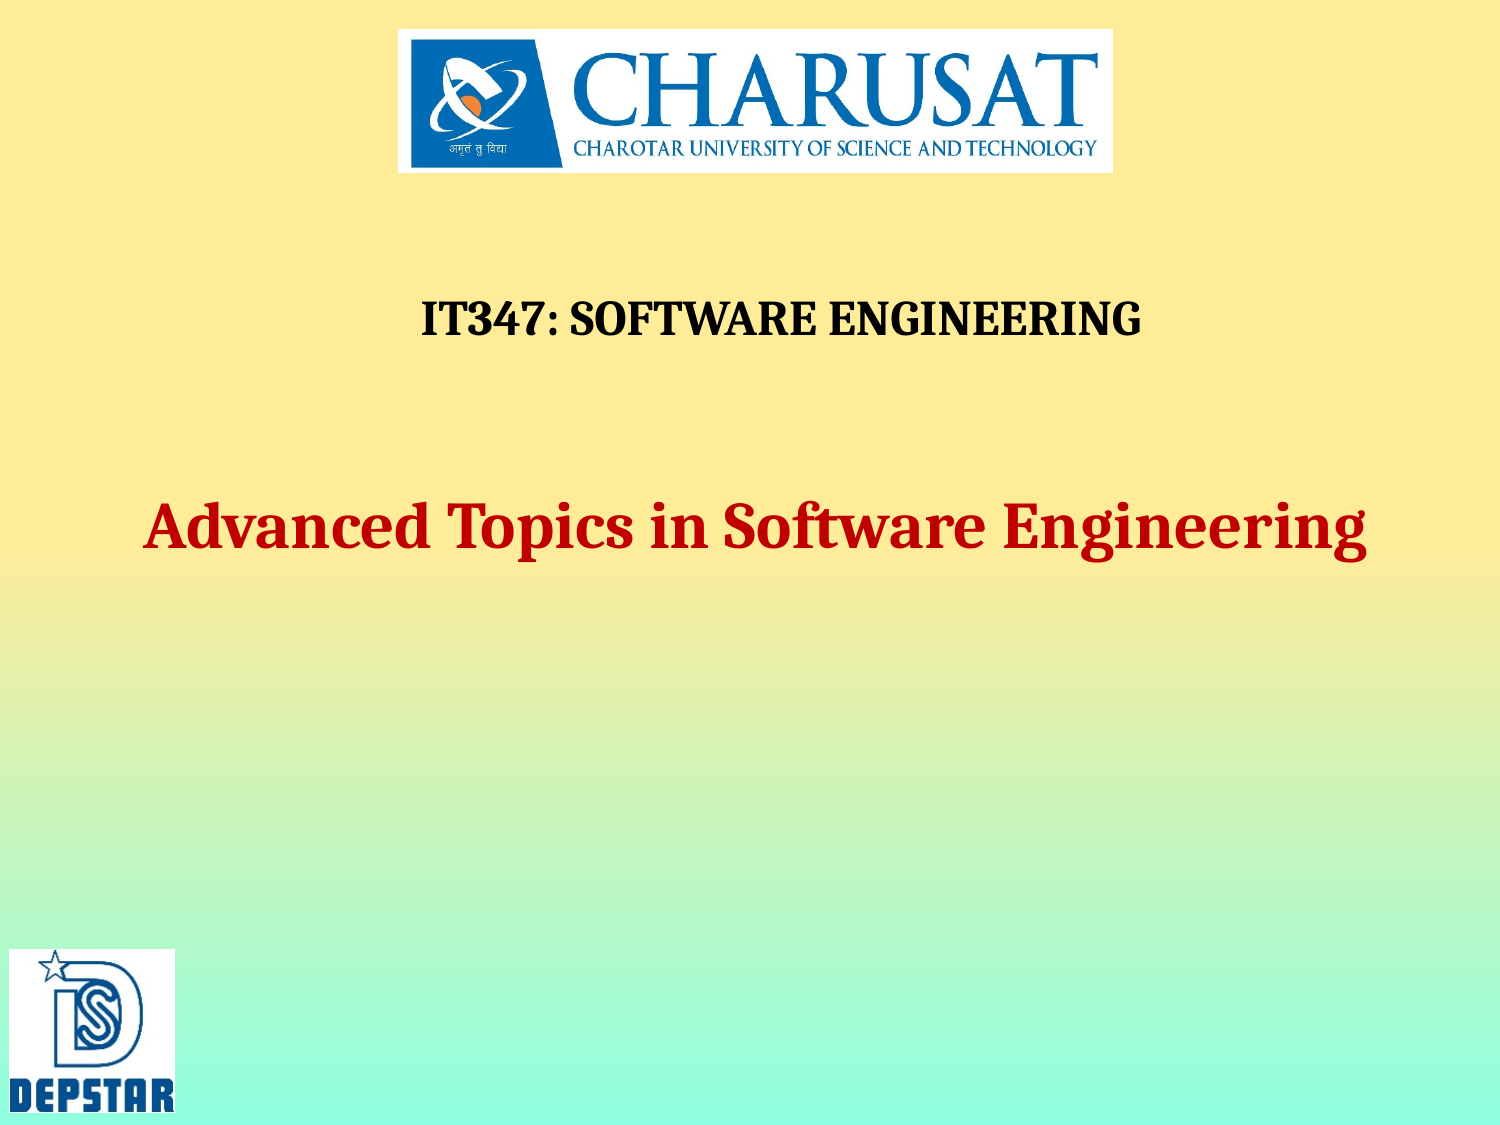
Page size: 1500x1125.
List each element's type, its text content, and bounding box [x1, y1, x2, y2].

picture [397, 28, 1113, 174]
text_box IT347: SOFTWARE ENGINEERING [62, 247, 1500, 353]
picture [9, 949, 176, 1113]
text_box Advanced Topics in Software Engineering [37, 434, 1475, 570]
